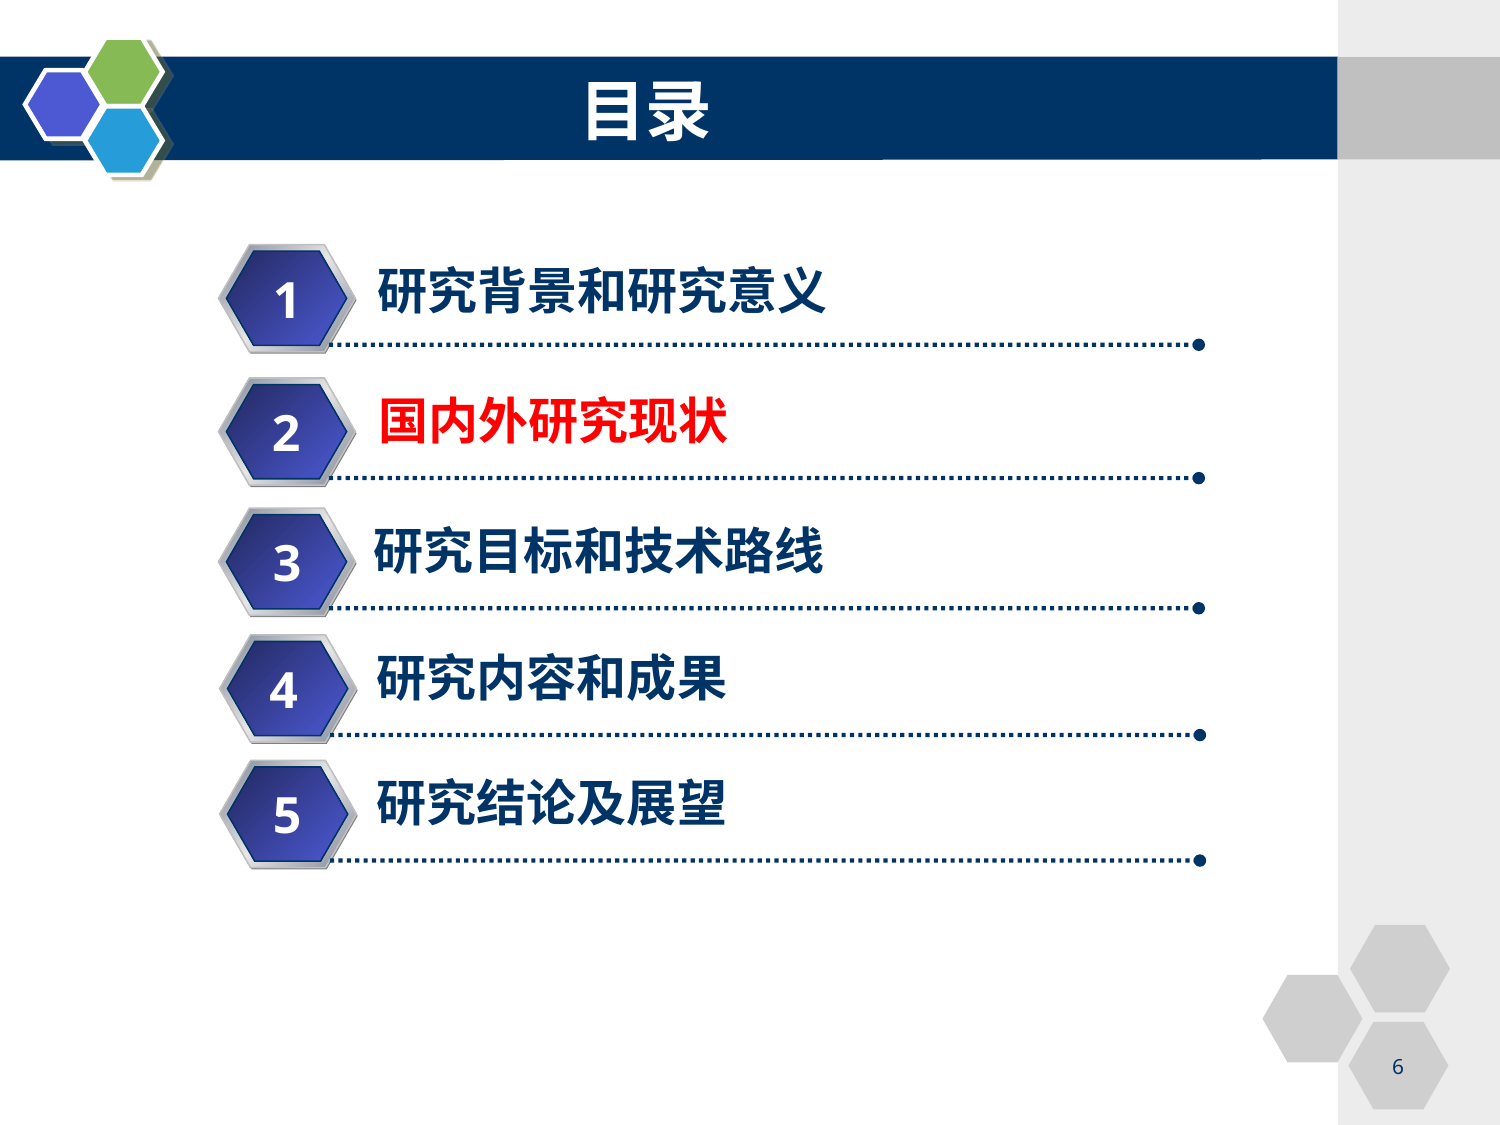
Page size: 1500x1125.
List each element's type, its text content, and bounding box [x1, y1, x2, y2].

title 目录 [187, 62, 1105, 156]
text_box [218, 244, 1200, 355]
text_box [219, 760, 1201, 870]
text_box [218, 377, 1200, 488]
slide_number 6 [1360, 1045, 1436, 1084]
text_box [219, 634, 1201, 745]
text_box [218, 507, 1200, 618]
